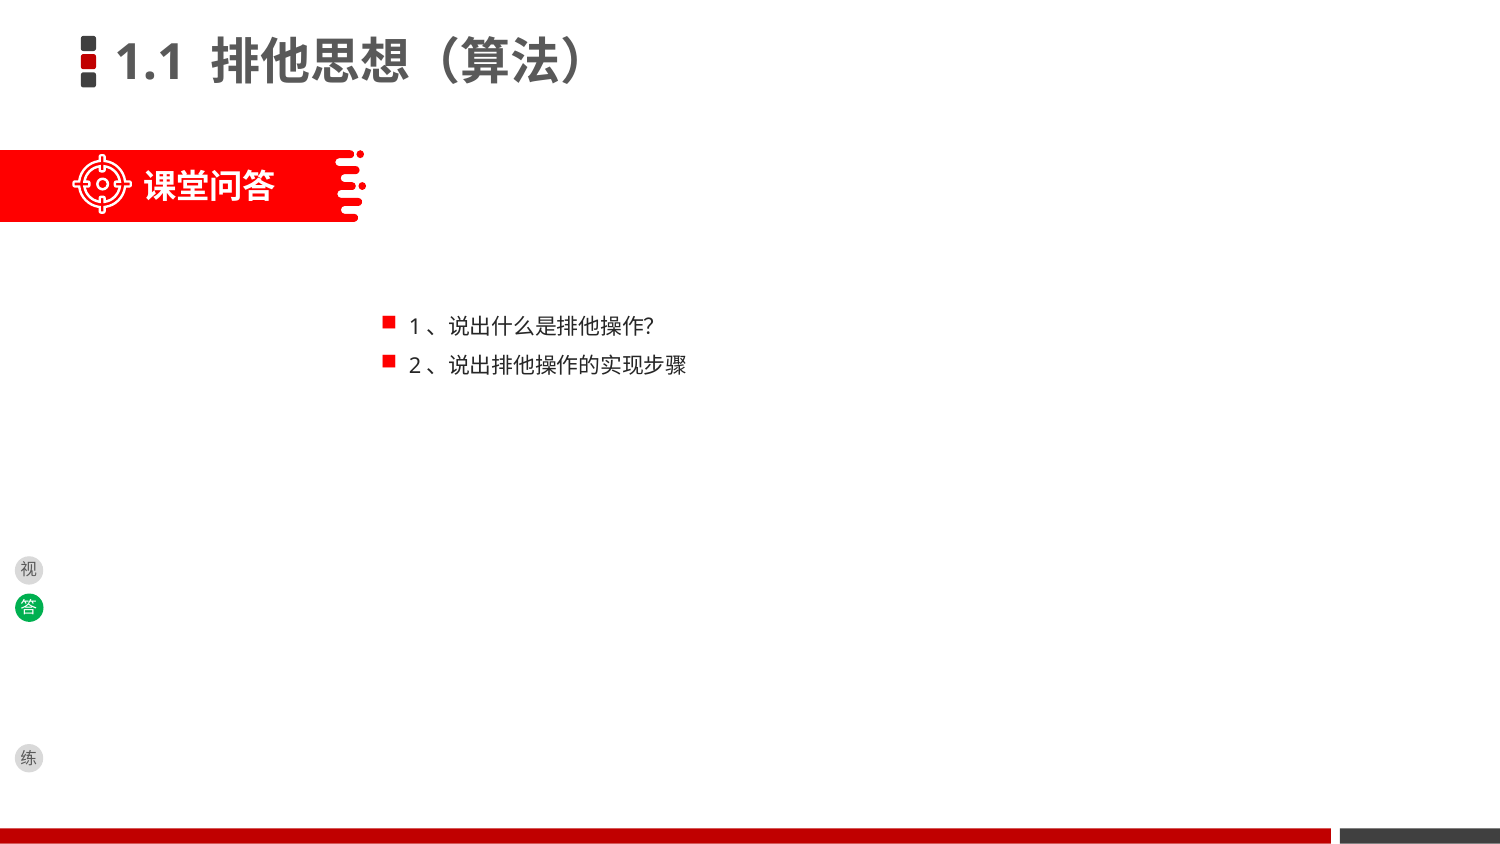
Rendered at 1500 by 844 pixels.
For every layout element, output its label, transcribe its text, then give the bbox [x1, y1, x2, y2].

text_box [59, 161, 67, 213]
text_box [132, 213, 358, 222]
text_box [72, 153, 133, 214]
text_box 1、说出什么是排他操作？ 2、说出排他操作的实现步骤 [366, 291, 1075, 386]
text_box 课堂问答 [137, 158, 495, 213]
text_box 1.1 排他思想（算法） [103, 0, 987, 130]
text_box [5, 595, 54, 626]
text_box [356, 150, 365, 158]
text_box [5, 551, 54, 588]
text_box [0, 150, 354, 222]
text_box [5, 740, 54, 776]
